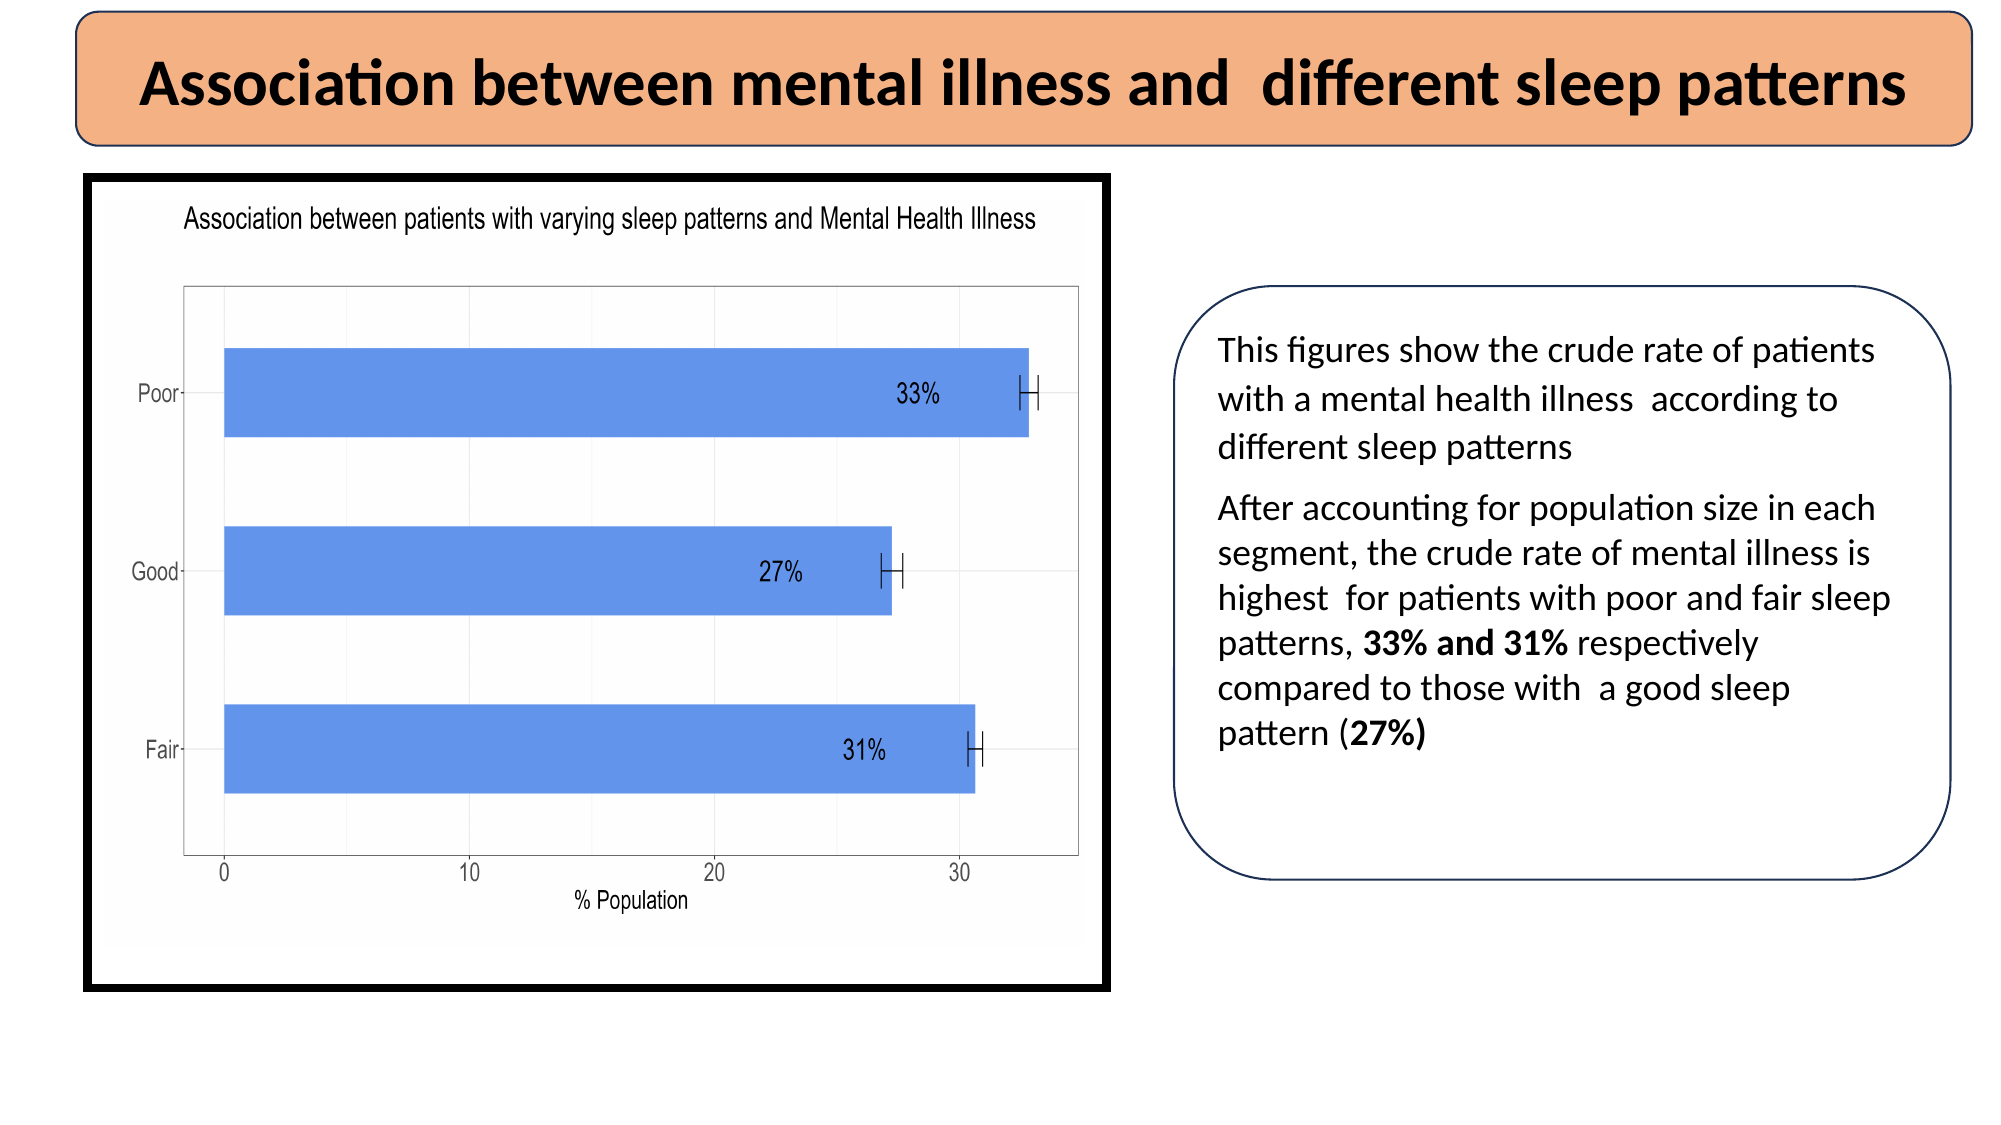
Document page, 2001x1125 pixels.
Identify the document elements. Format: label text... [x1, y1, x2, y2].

text_box Association between mental illness and different sleep patterns [75, 10, 1974, 147]
picture [104, 199, 1084, 948]
text_box [87, 177, 1107, 989]
text_box This figures show the crude rate of patients with a mental health illness according to different sleep patterns After accounting for population size in each segment, the crude rate of mental illness is highest for patients with poor and fair sleep patterns, 33% and 31% respectively compared to those with a good sleep pattern (27%) or those between 20-24 years is 12%. [1172, 285, 1952, 881]
